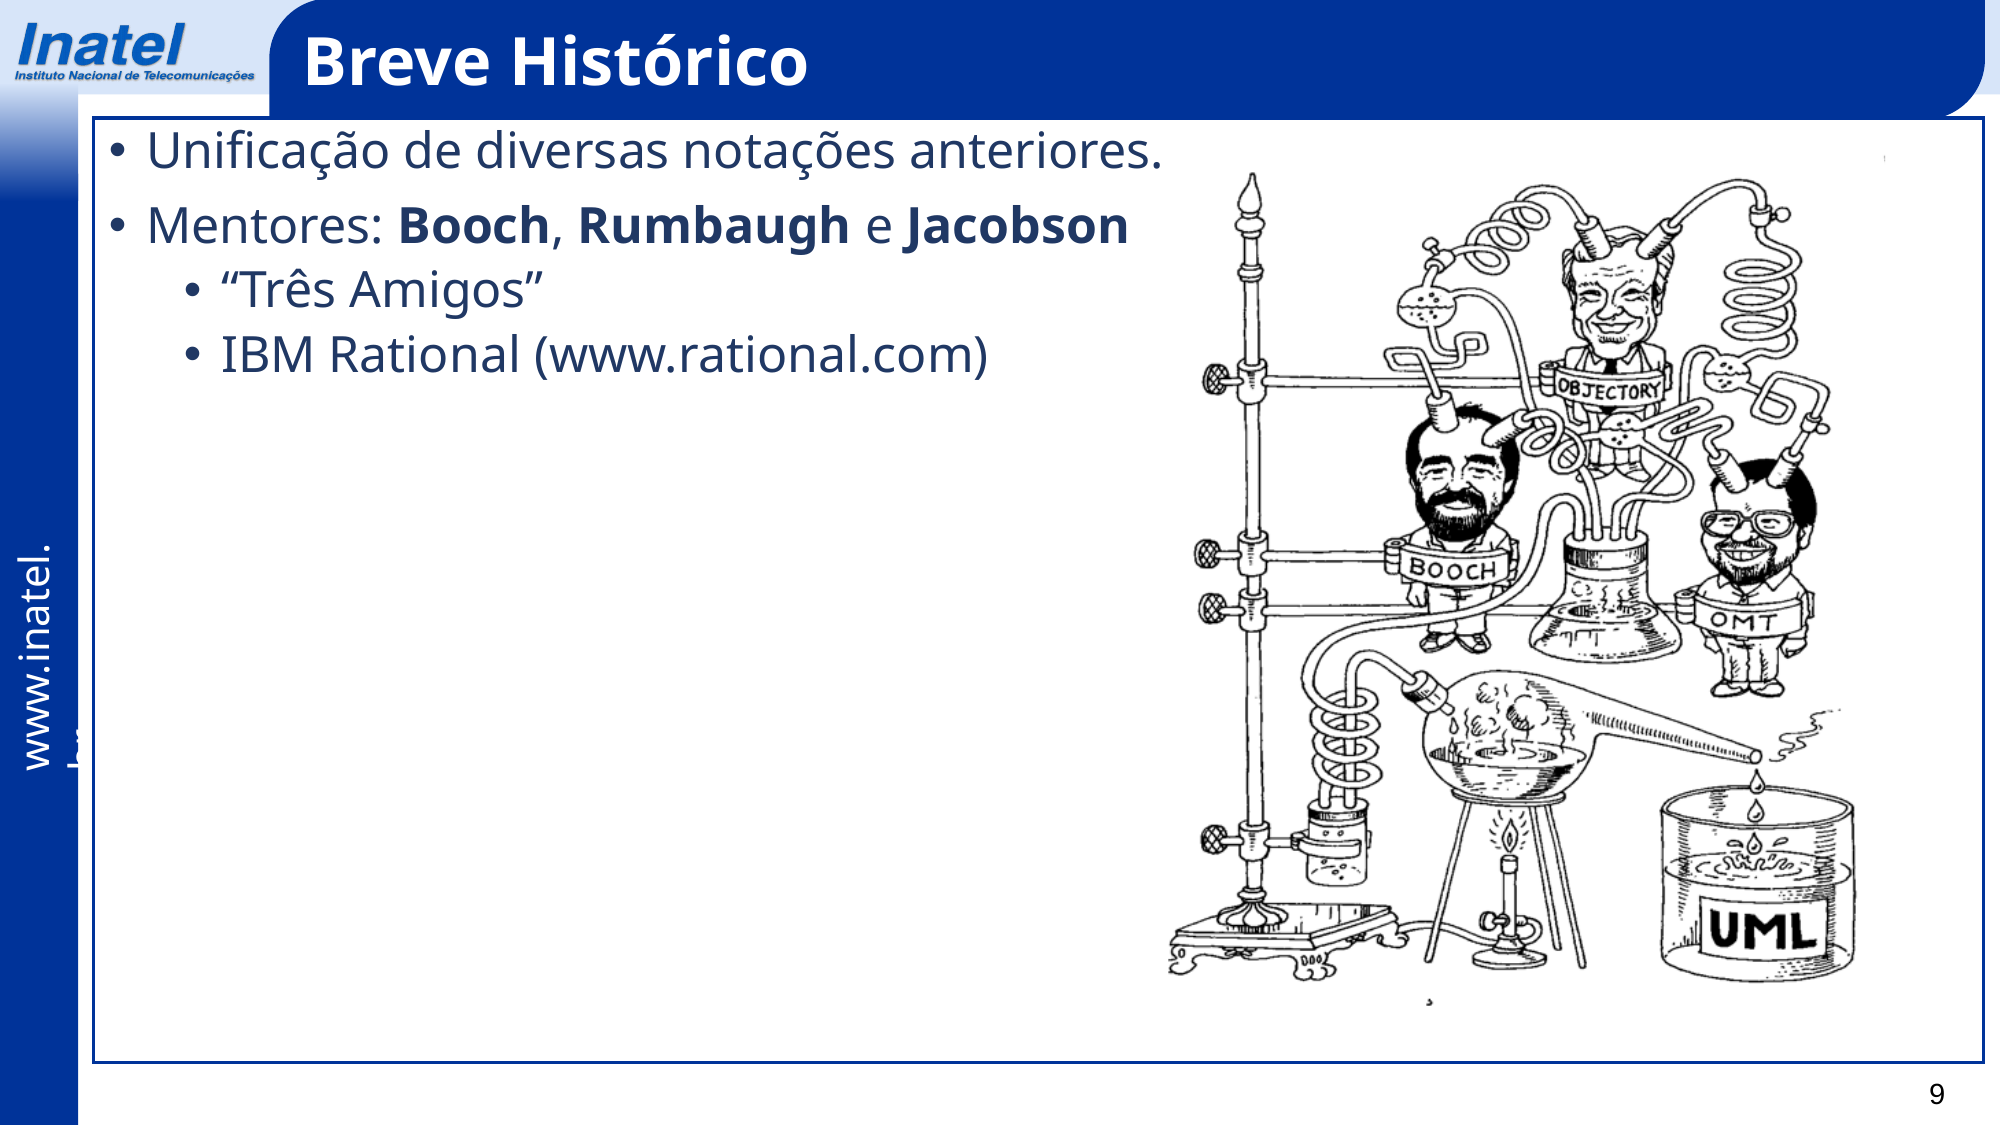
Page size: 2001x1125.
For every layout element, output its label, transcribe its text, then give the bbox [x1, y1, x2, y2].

text_box Breve Histórico [269, 0, 1985, 120]
picture [12, 20, 258, 85]
text_box Unificação de diversas notações anteriores. Mentores: Booch, Rumbaugh e Jacobson “Três Amigos” IBM Rational (www.rational.com) [93, 117, 1984, 1064]
picture [1168, 134, 1886, 1047]
